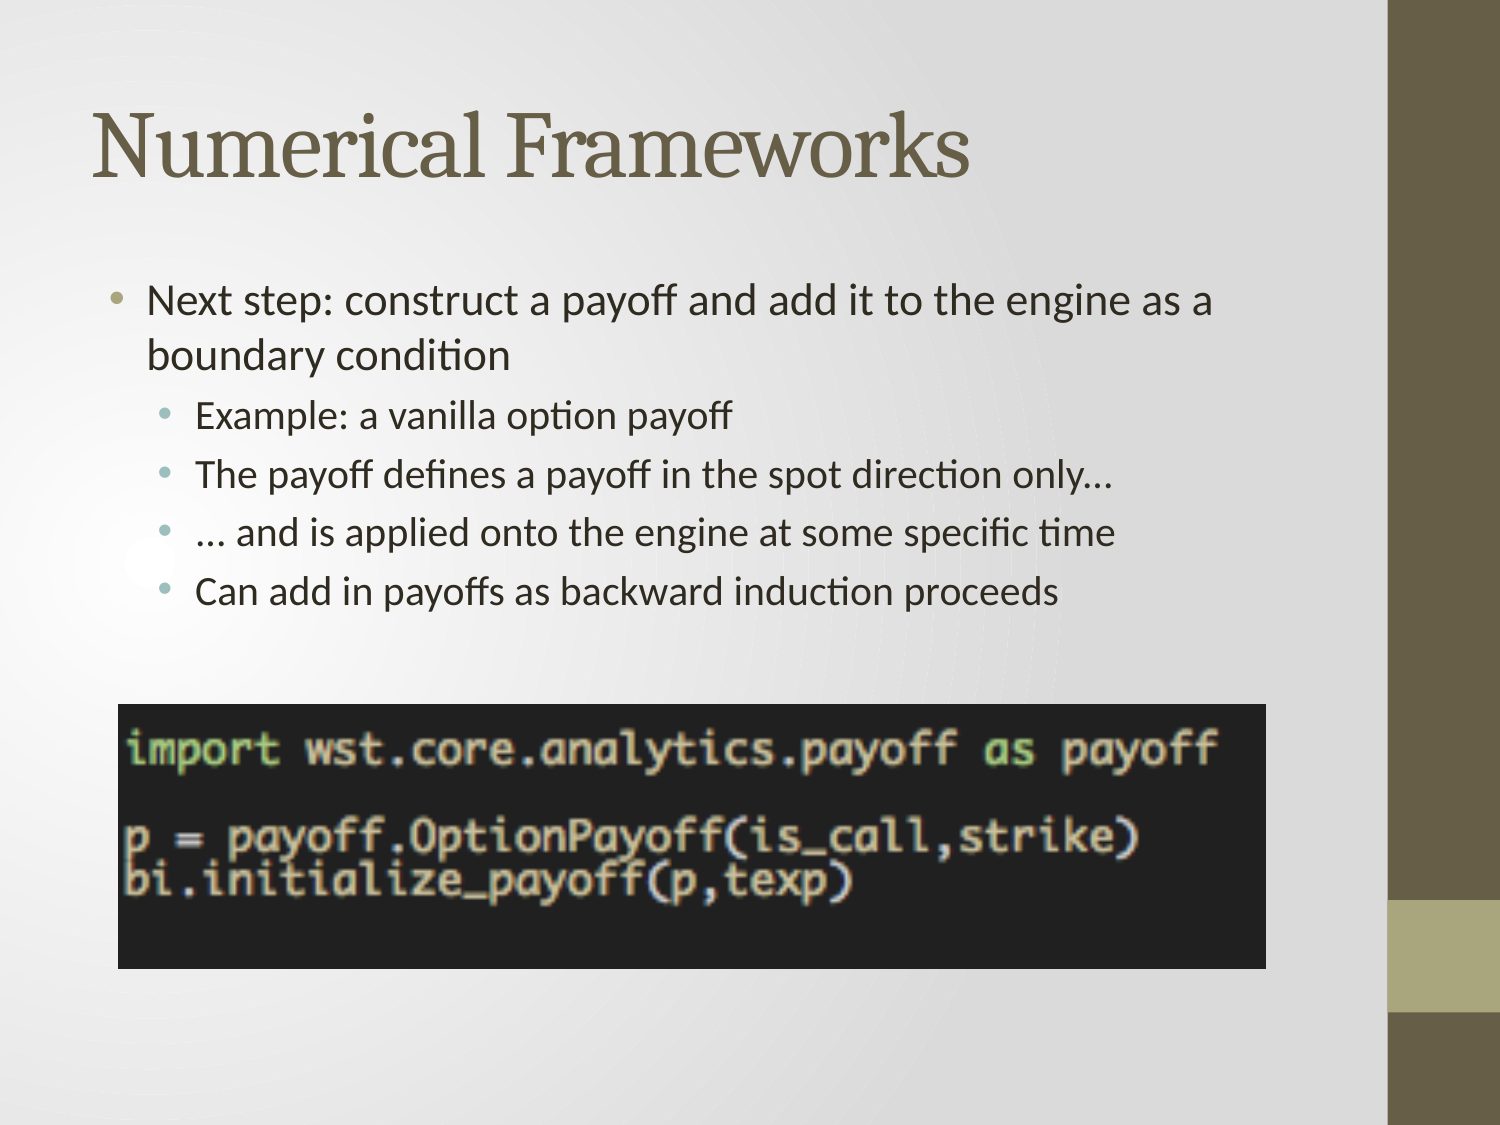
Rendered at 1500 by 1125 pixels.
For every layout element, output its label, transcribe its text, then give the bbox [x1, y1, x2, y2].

title Numerical Frameworks [75, 45, 1325, 233]
picture [118, 704, 1267, 970]
list Next step: construct a payoff and add it to the engine as a boundary condition Example: a vanilla option payoff The payoff defines a payoff in the spot direction only... ... and is applied onto the engine at some specific time Can add in payoffs as backward induction proceeds [75, 262, 1325, 658]
